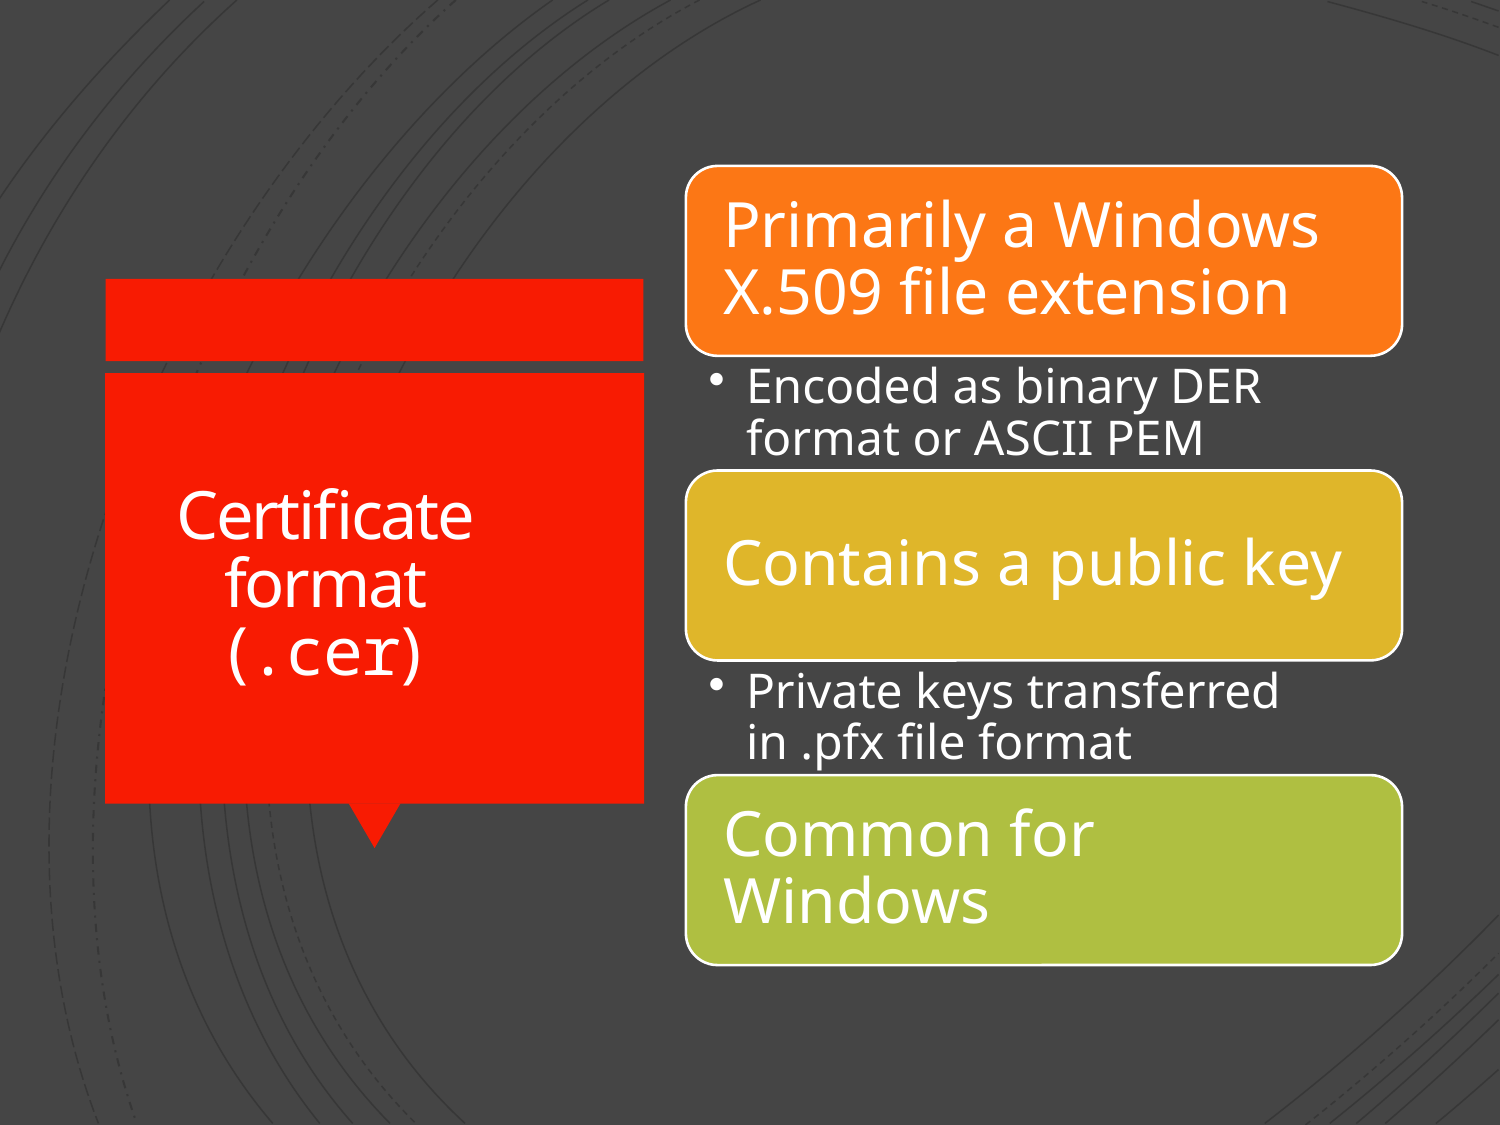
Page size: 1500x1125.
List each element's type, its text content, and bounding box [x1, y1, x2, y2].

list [685, 131, 1403, 1000]
title Certificate format (.cer) [109, 385, 540, 789]
